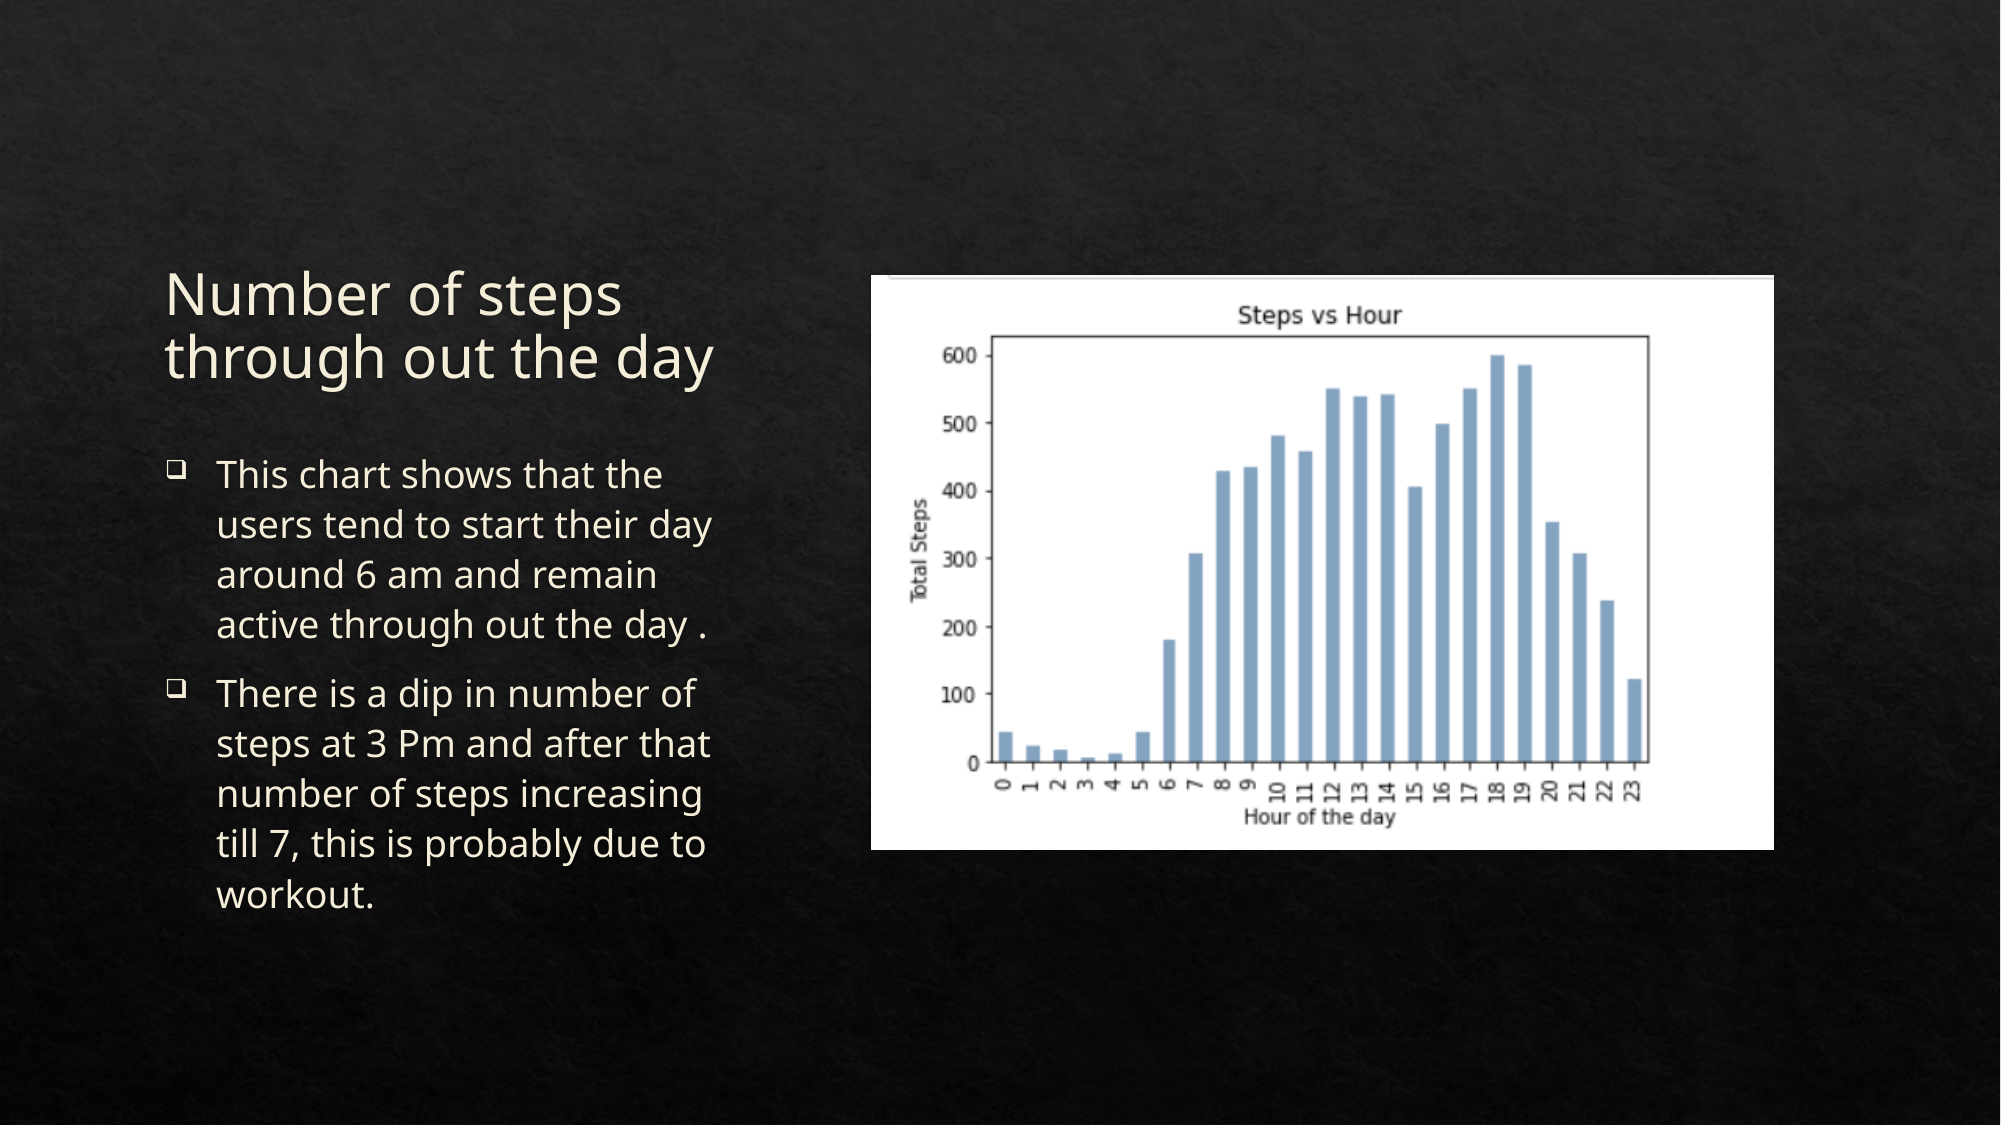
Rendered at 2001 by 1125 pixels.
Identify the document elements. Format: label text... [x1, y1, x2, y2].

title Number of steps through out the day [149, 99, 758, 399]
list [871, 275, 1774, 850]
list This chart shows that the users tend to start their day around 6 am and remain active through out the day . There is a dip in number of steps at 3 Pm and after that number of steps increasing till 7, this is probably due to workout. [149, 438, 758, 934]
